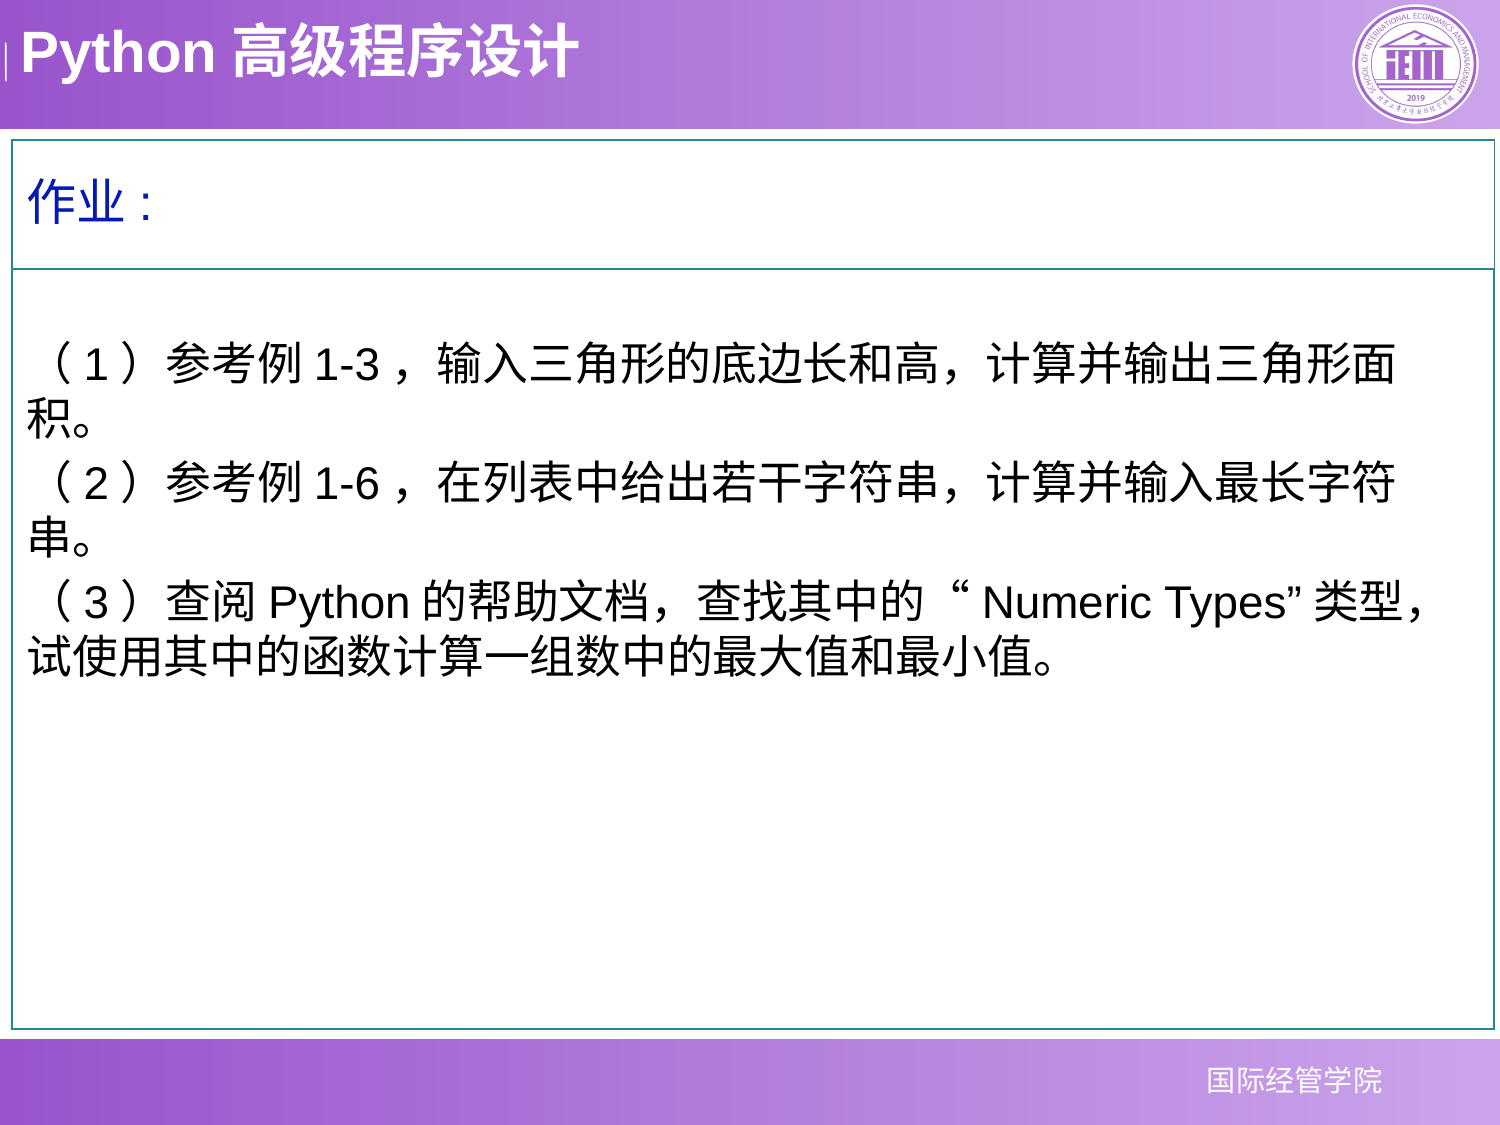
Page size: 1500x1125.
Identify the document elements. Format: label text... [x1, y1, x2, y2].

list （1）参考例1-3，输入三角形的底边长和高，计算并输出三角形面积。 （2）参考例1-6，在列表中给出若干字符串，计算并输入最长字符串。 （3）查阅Python的帮助文档，查找其中的“Numeric Types”类型，试使用其中的函数计算一组数中的最大值和最小值。 [11, 268, 1495, 1030]
picture [1354, 6, 1477, 122]
title 作业: [11, 139, 1495, 268]
